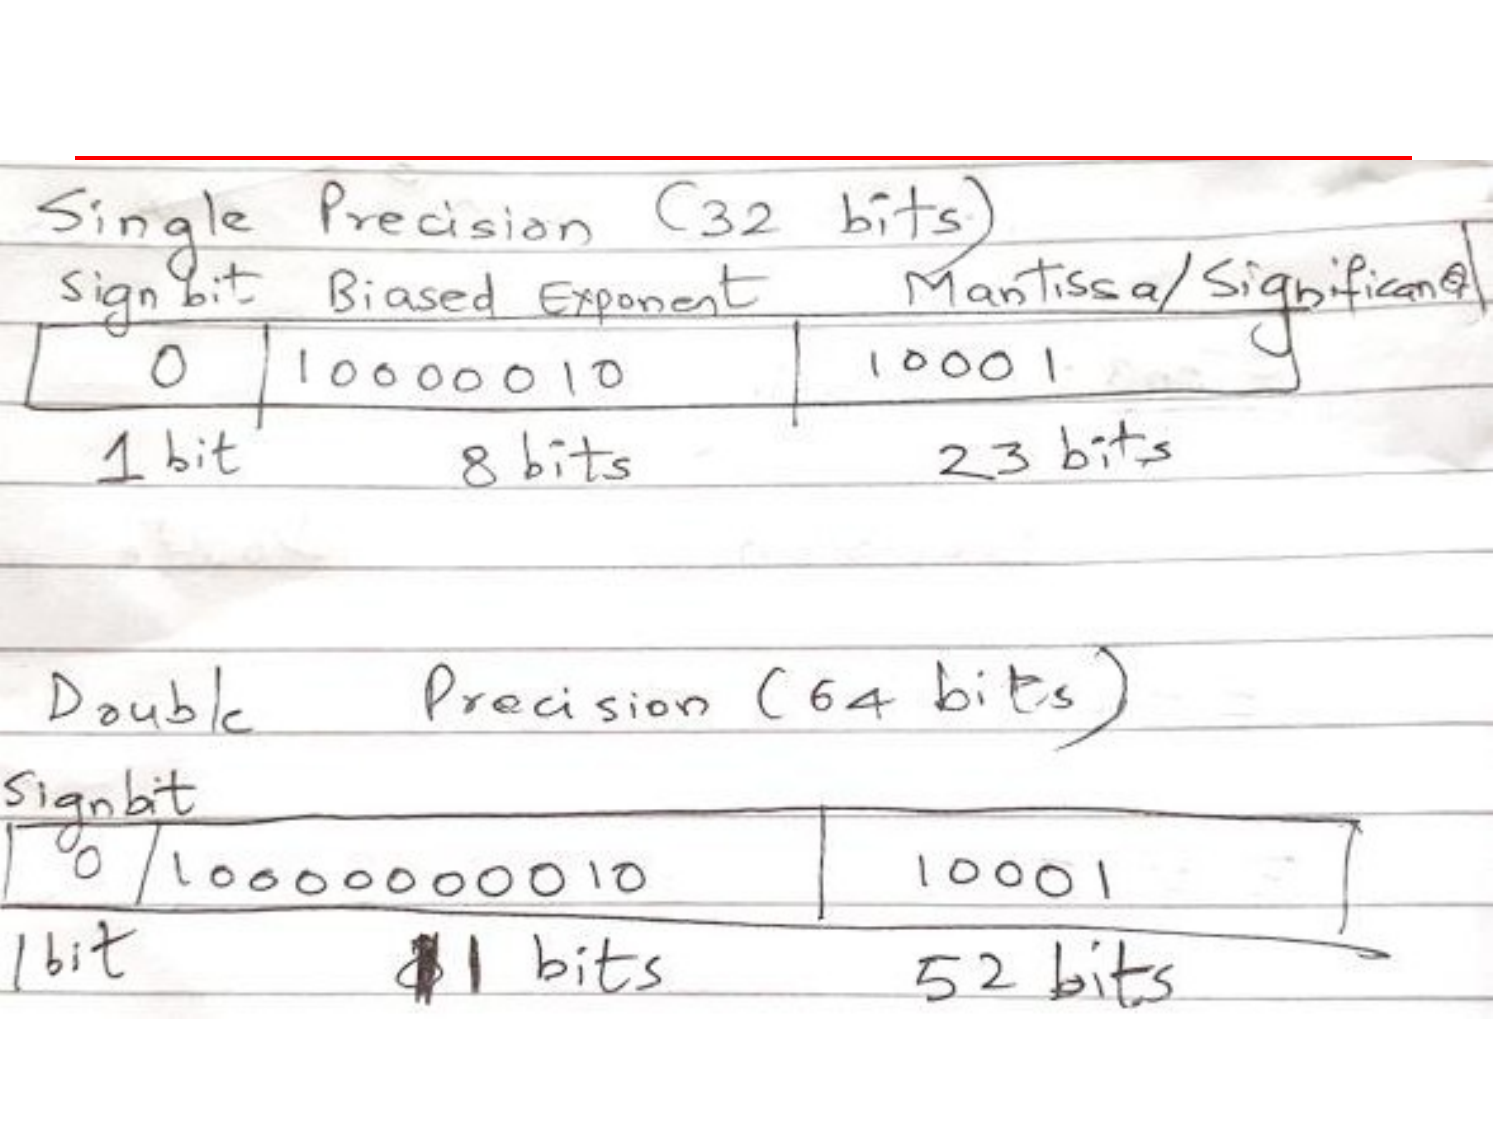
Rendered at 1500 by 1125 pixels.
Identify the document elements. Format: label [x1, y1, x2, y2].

picture [0, 160, 1493, 1019]
